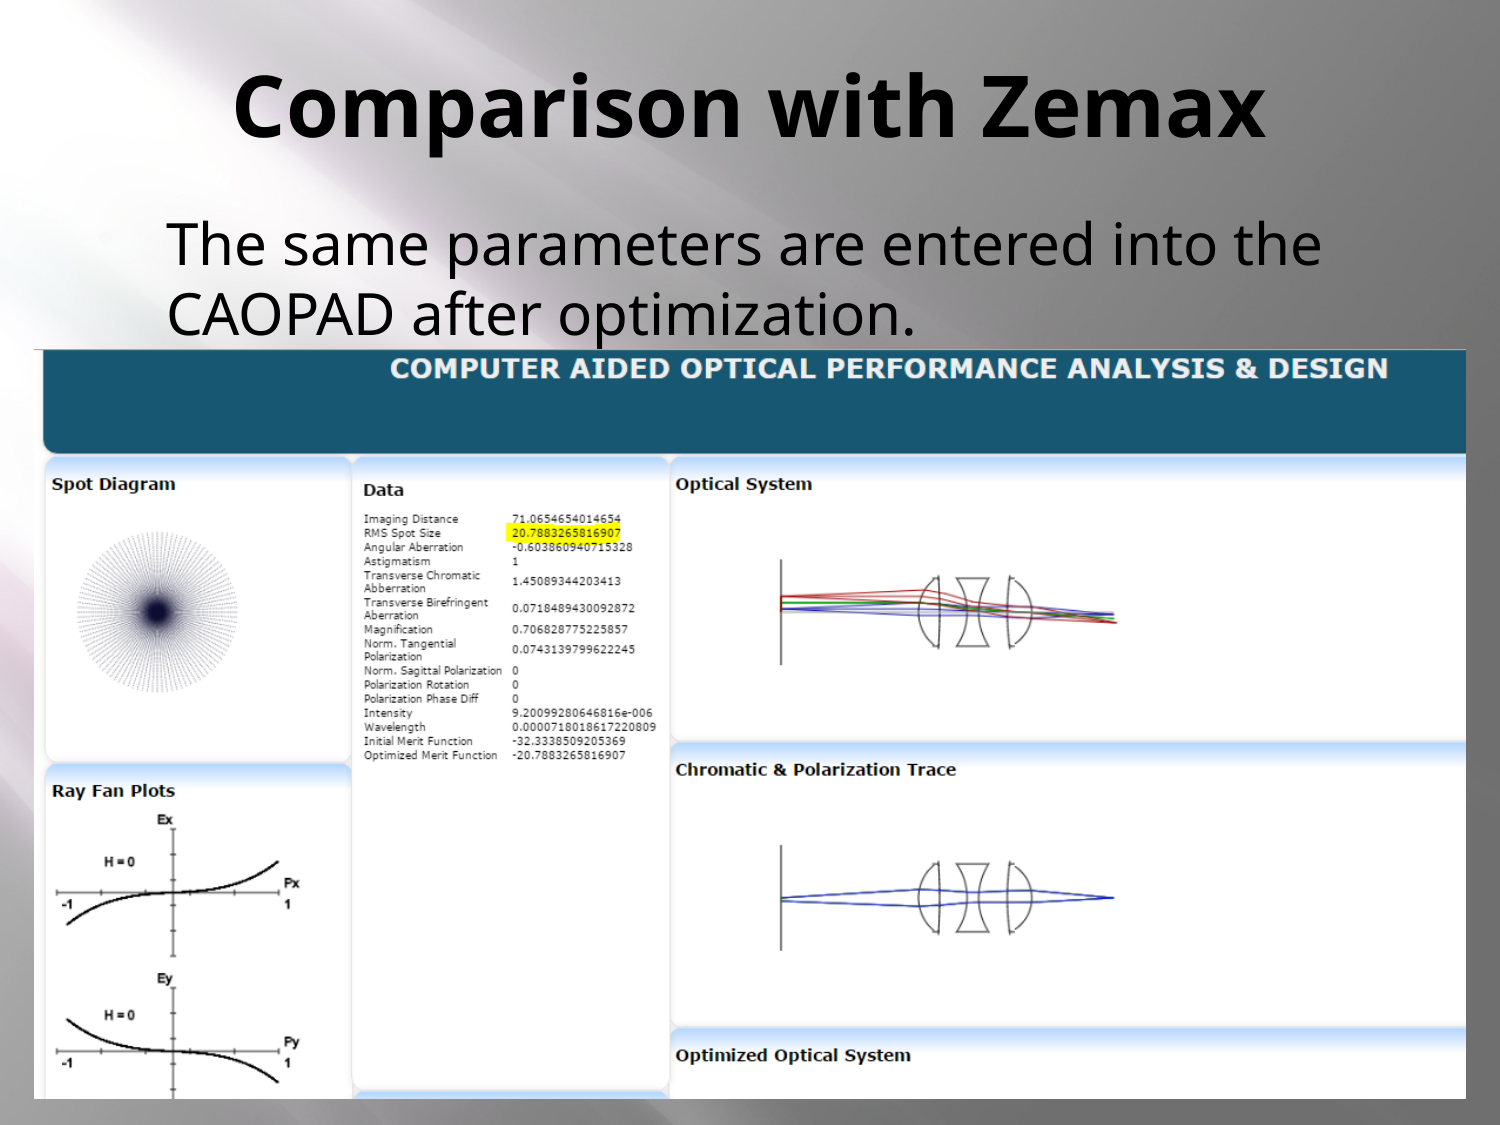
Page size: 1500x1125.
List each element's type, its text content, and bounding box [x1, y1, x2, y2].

text_box The same parameters are entered into the CAOPAD after optimization. [62, 200, 1413, 349]
picture [0, 0, 1500, 1125]
title Comparison with Zemax [74, 44, 1426, 233]
